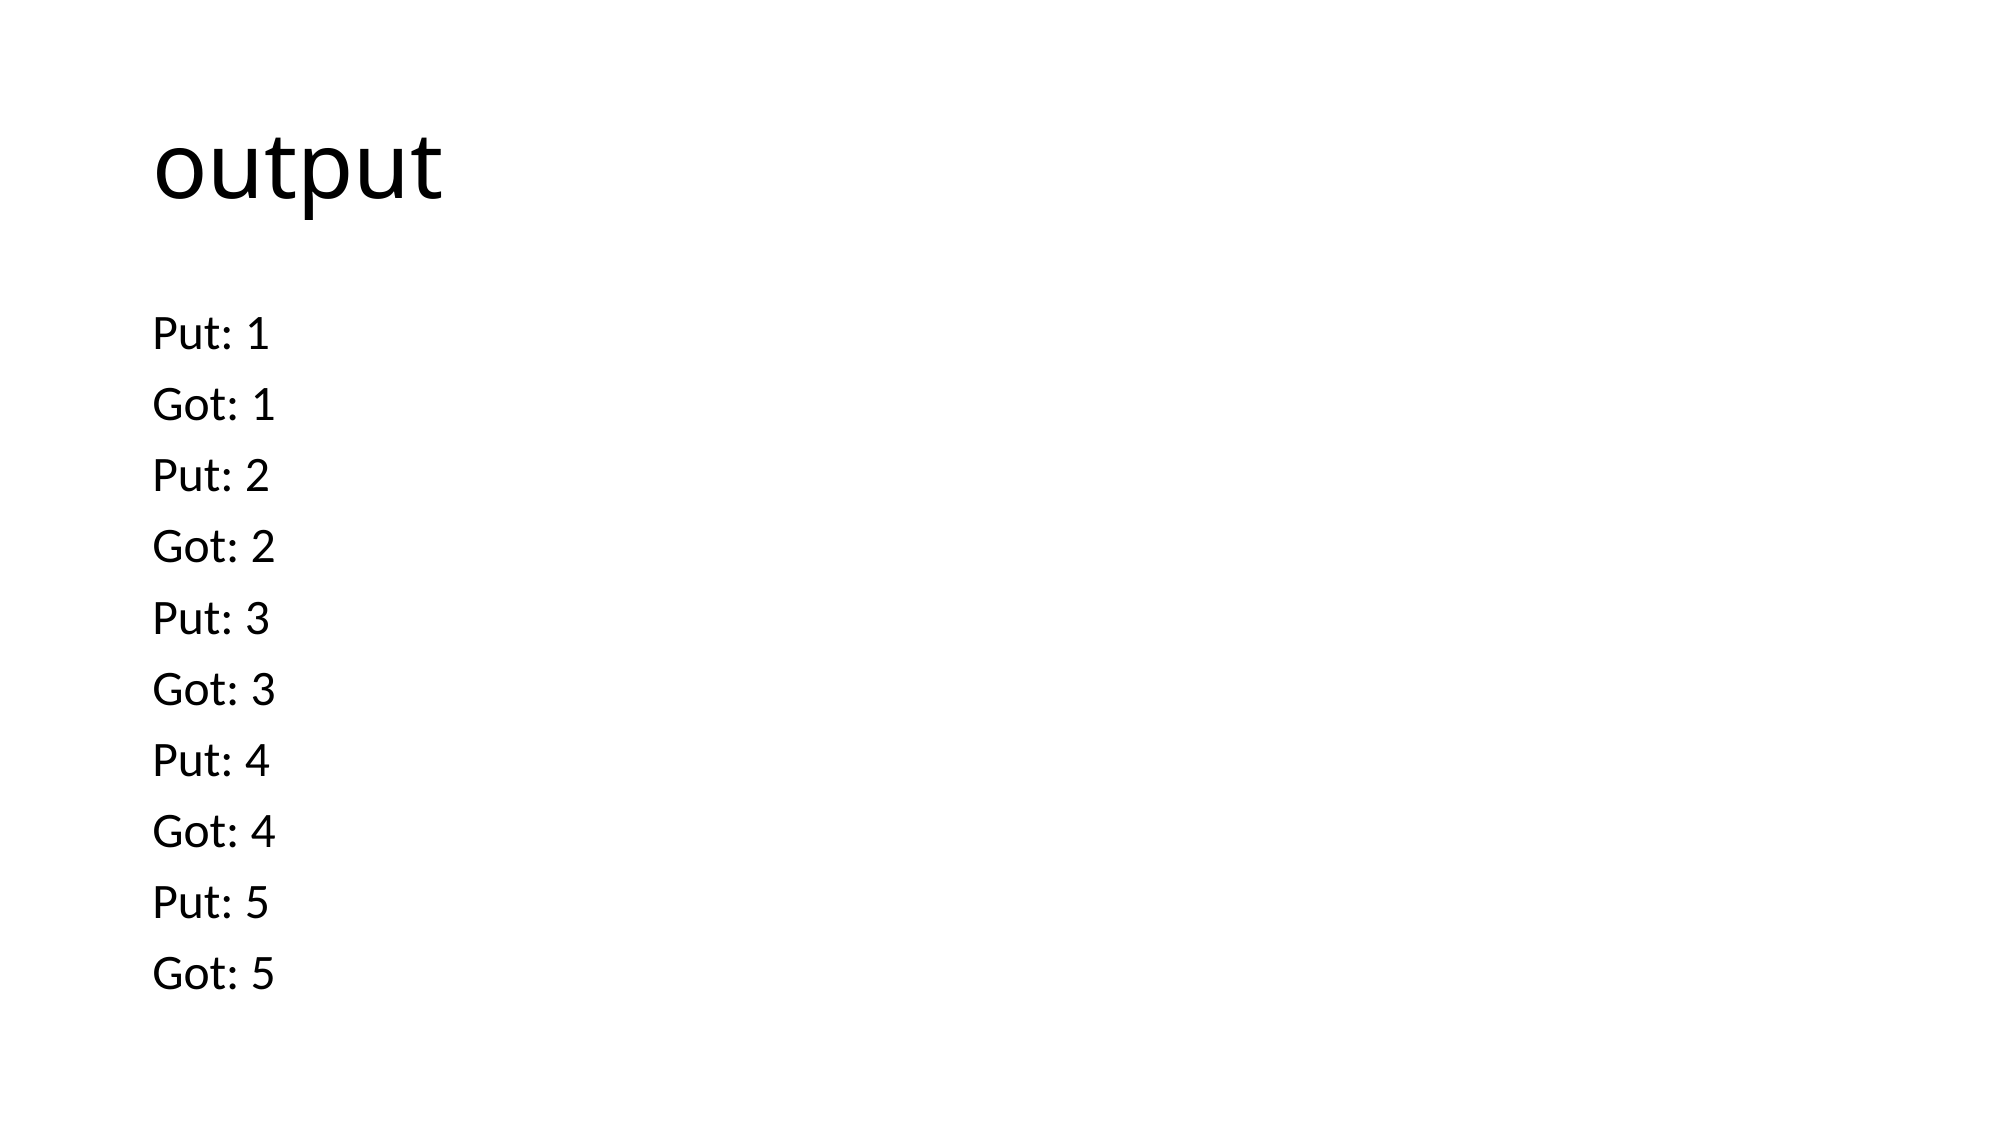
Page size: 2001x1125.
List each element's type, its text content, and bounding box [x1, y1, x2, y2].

list Put: 1 Got: 1 Put: 2 Got: 2 Put: 3 Got: 3 Put: 4 Got: 4 Put: 5 Got: 5 [137, 299, 1863, 1014]
title output [137, 59, 1863, 278]
